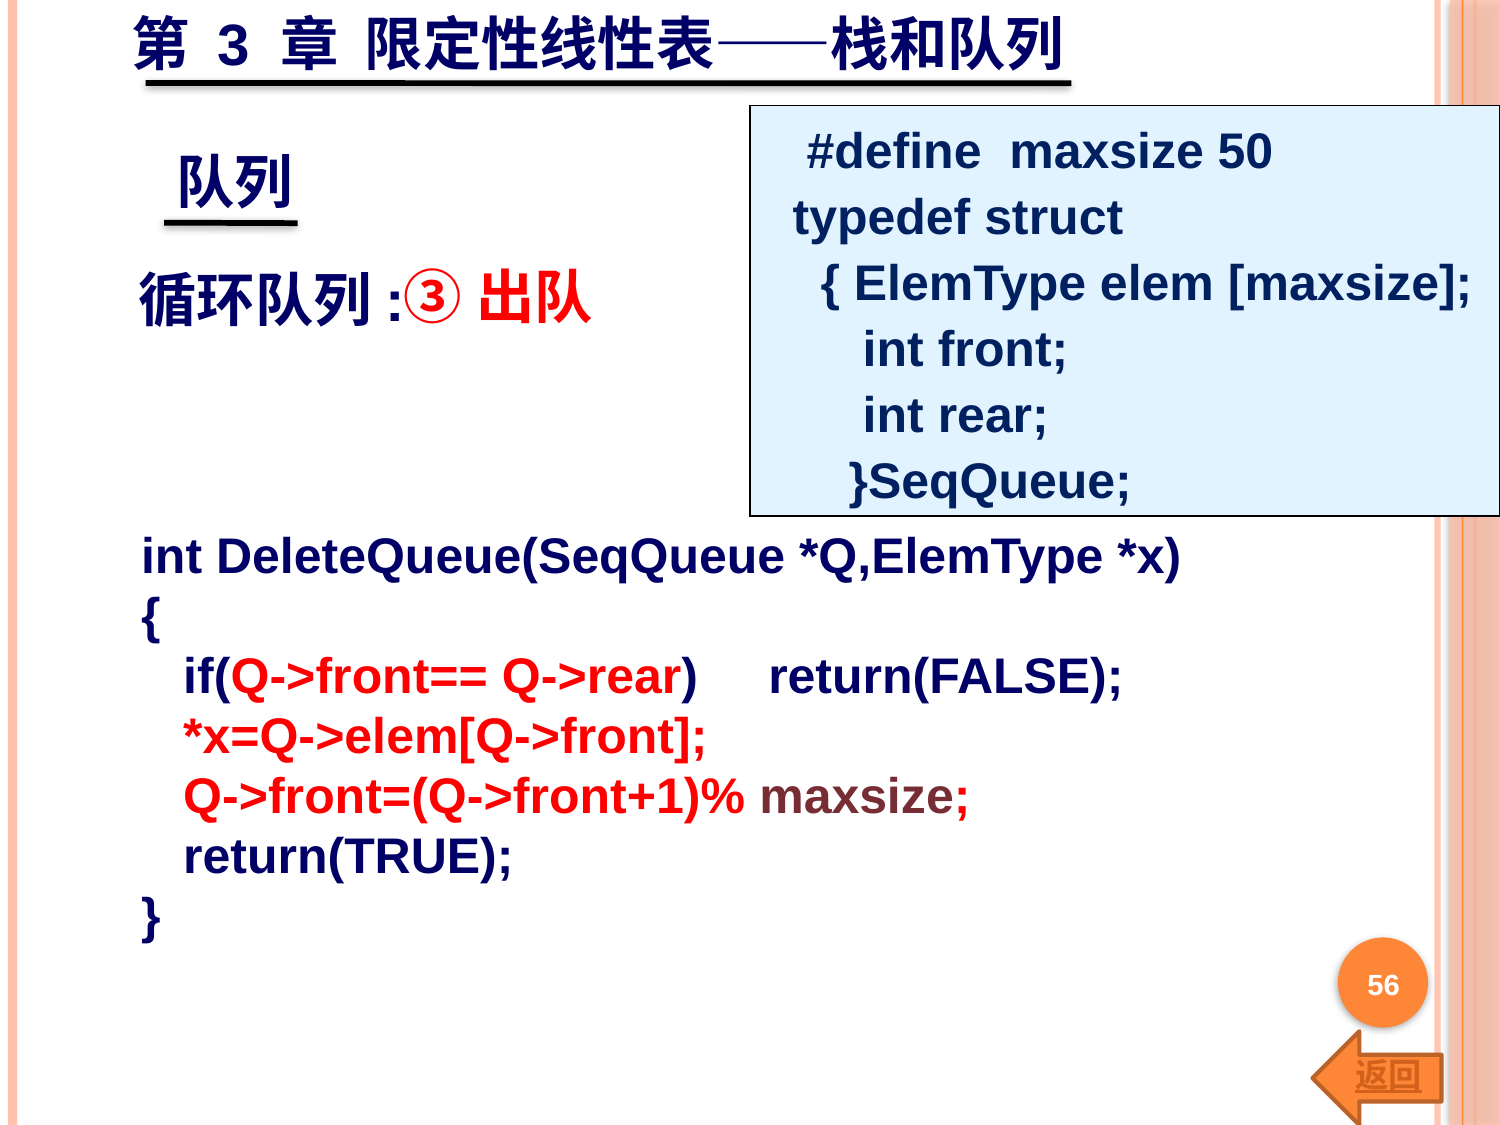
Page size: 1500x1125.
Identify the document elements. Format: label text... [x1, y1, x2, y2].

slide_number 56 [1333, 940, 1434, 1026]
text_box #define maxsize 50 typedef struct { ElemType elem [maxsize]; int front; int rear; }SeqQueue; [749, 105, 1500, 516]
text_box 返回 [1310, 1029, 1444, 1125]
text_box ③出队 [389, 252, 608, 339]
text_box int DeleteQueue(SeqQueue *Q,ElemType *x) { if(Q->front== Q->rear) return(FALSE); *x=Q->elem[Q->front]; Q->front=(Q->front+1)% maxsize; return(TRUE); } [98, 515, 1198, 951]
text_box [116, 0, 1096, 224]
text_box 循环队列: [123, 255, 431, 341]
